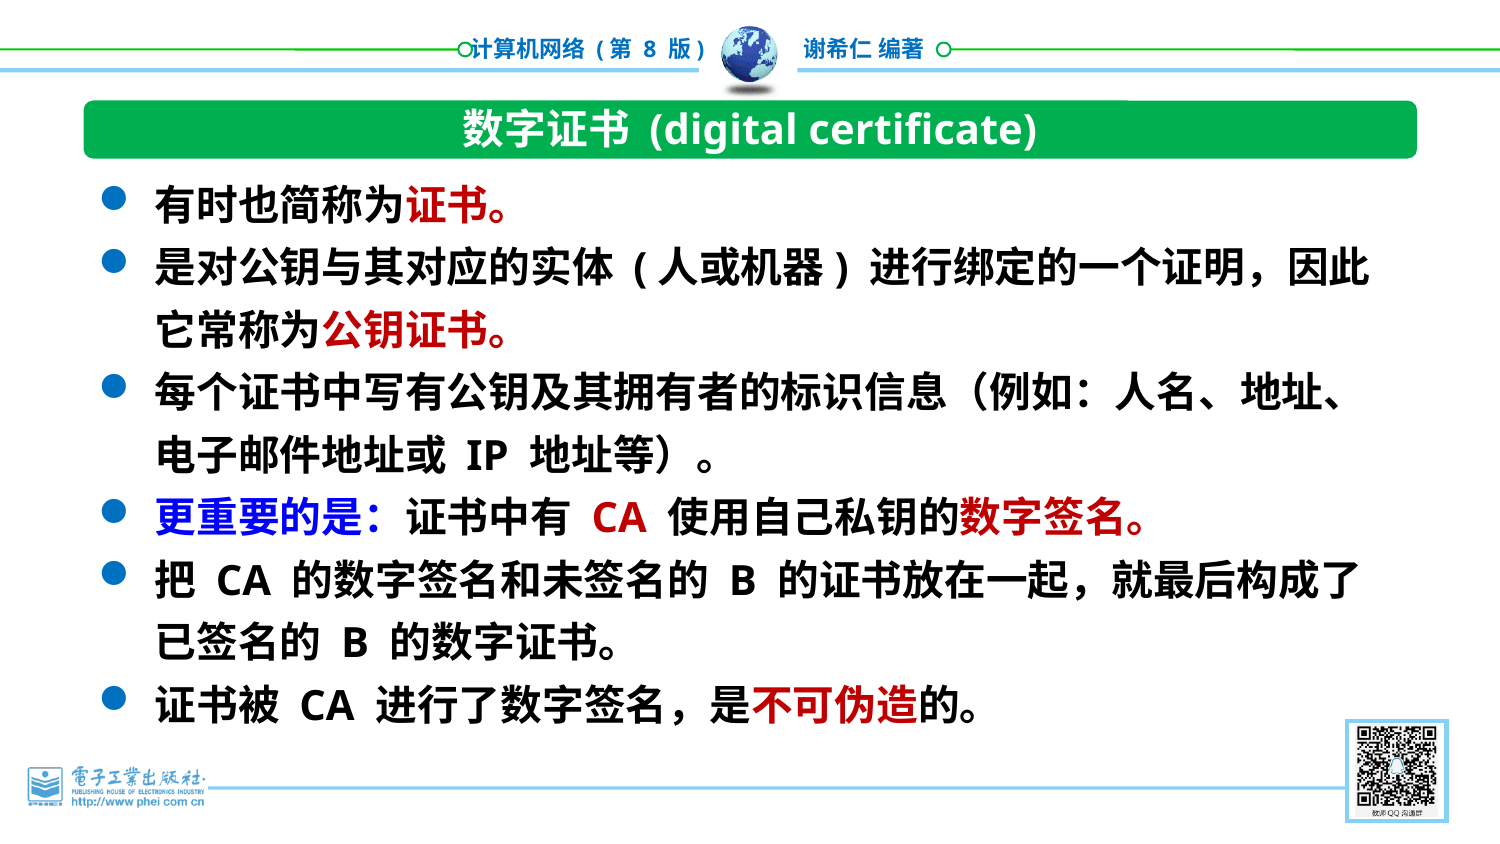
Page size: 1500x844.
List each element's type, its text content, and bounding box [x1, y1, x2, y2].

picture [719, 24, 779, 95]
picture [23, 764, 208, 809]
text_box [1053, 100, 1418, 159]
text_box [83, 100, 448, 159]
text_box 数字证书 (digital certificate) [448, 95, 1053, 160]
picture [1355, 724, 1438, 817]
text_box 有时也简称为证书。 是对公钥与其对应的实体 (人或机器) 进行绑定的一个证明，因此它常称为公钥证书。 每个证书中写有公钥及其拥有者的标识信息（例如：人名、地址、电子邮件地址或 IP 地址等）。 更重要的是：证书中有 CA 使用自己私钥的数字签名。 把 CA 的数字签名和未签名的 B 的证书放在一起，就最后构成了已签名的 B 的数字证书。 证书被 CA 进行了数字签名，是不可伪造的。 [83, 158, 1418, 736]
